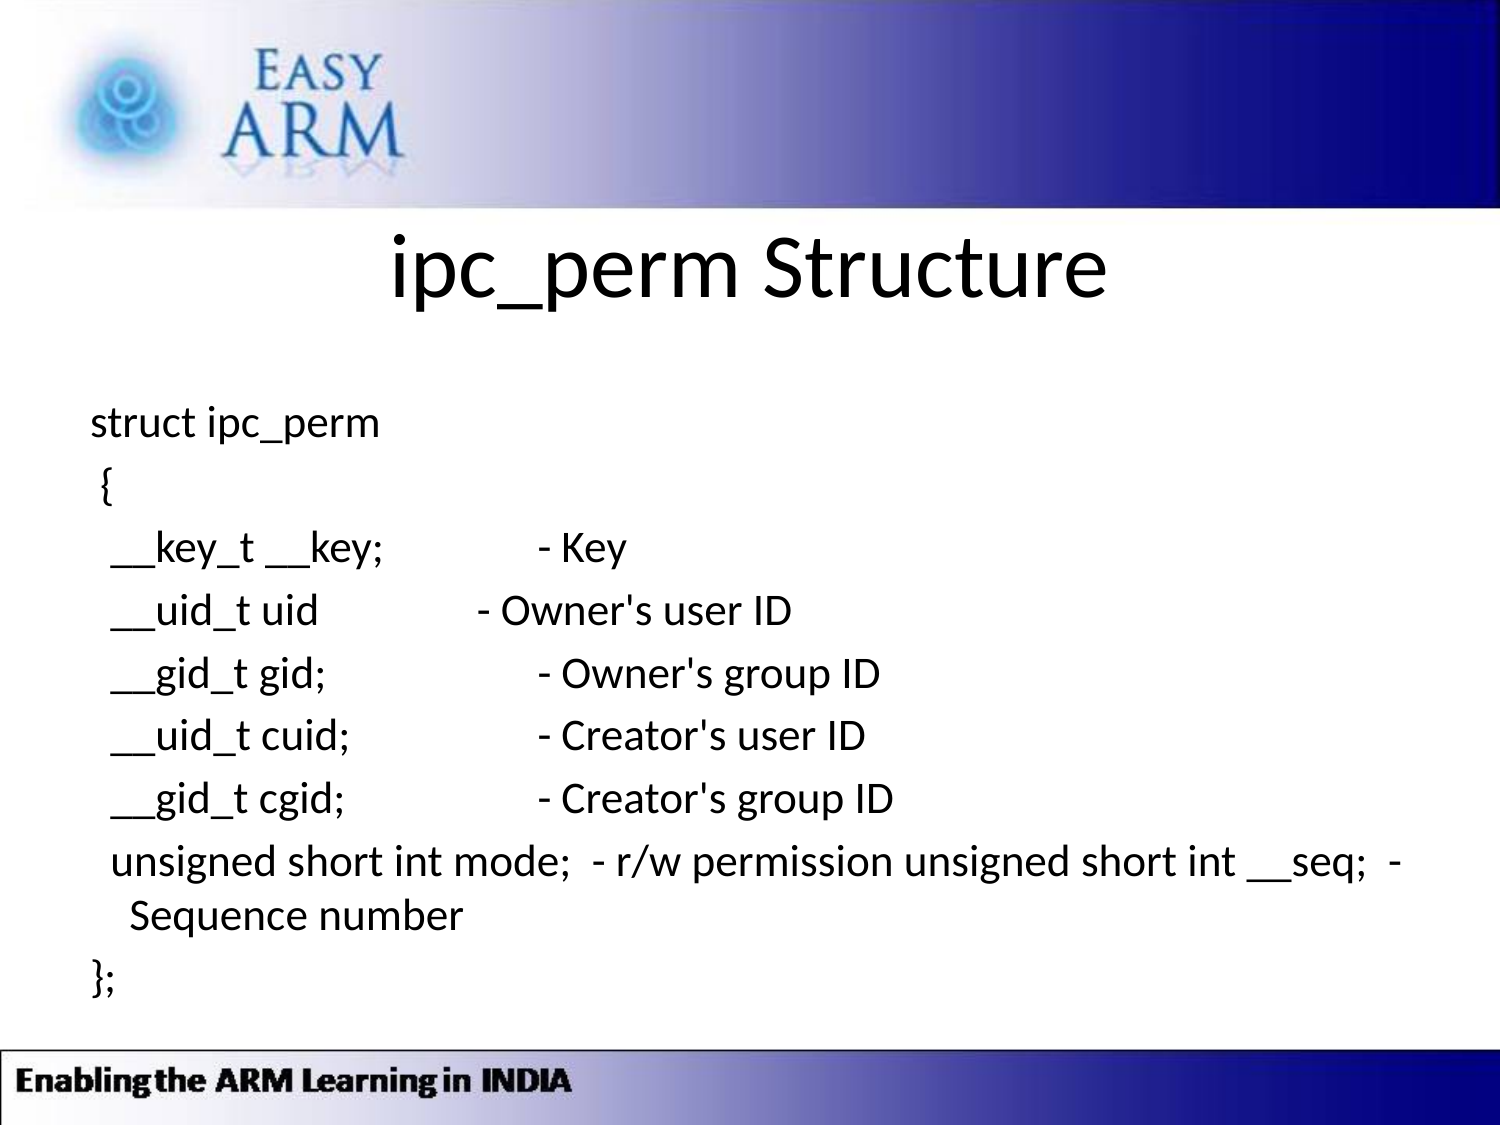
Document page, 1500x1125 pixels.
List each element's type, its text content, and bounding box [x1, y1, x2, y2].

picture [0, 0, 1500, 1125]
title ipc_perm Structure [75, 167, 1425, 355]
list struct ipc_perm { __key_t __key; - Key __uid_t uid - Owner's user ID __gid_t gid; - Owner's group ID __uid_t cuid; - Creator's user ID __gid_t cgid; - Creator's group ID unsigned short int mode; - r/w permission unsigned short int __seq; - Sequence number }; [75, 384, 1425, 1010]
